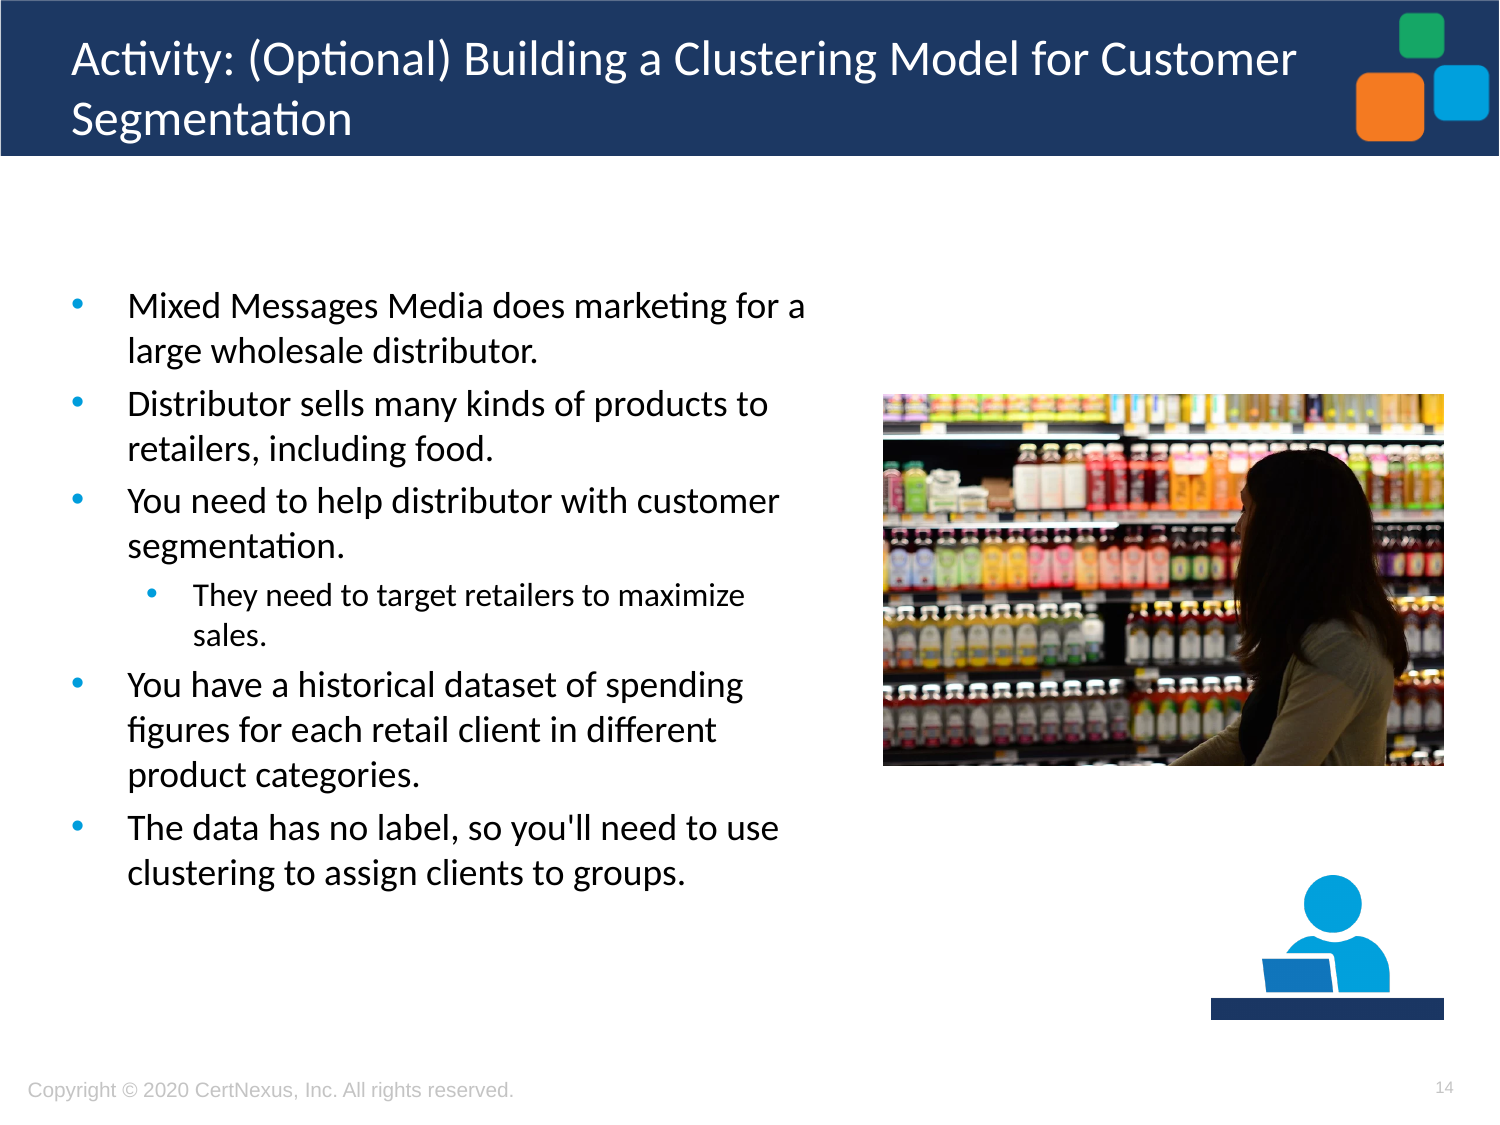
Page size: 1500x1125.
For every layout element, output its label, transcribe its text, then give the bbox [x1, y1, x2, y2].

list Mixed Messages Media does marketing for a large wholesale distributor. Distributor sells many kinds of products to retailers, including food. You need to help distributor with customer segmentation. They need to target retailers to maximize sales. You have a historical dataset of spending figures for each retail client in different product categories. The data has no label, so you'll need to use clustering to assign clients to groups. [56, 273, 831, 1021]
picture [1211, 875, 1444, 1020]
picture [883, 394, 1445, 766]
title Activity: (Optional) Building a Clustering Model for Customer Segmentation [56, 16, 1350, 155]
slide_number 14 [1118, 1057, 1469, 1118]
picture [0, 0, 1500, 156]
